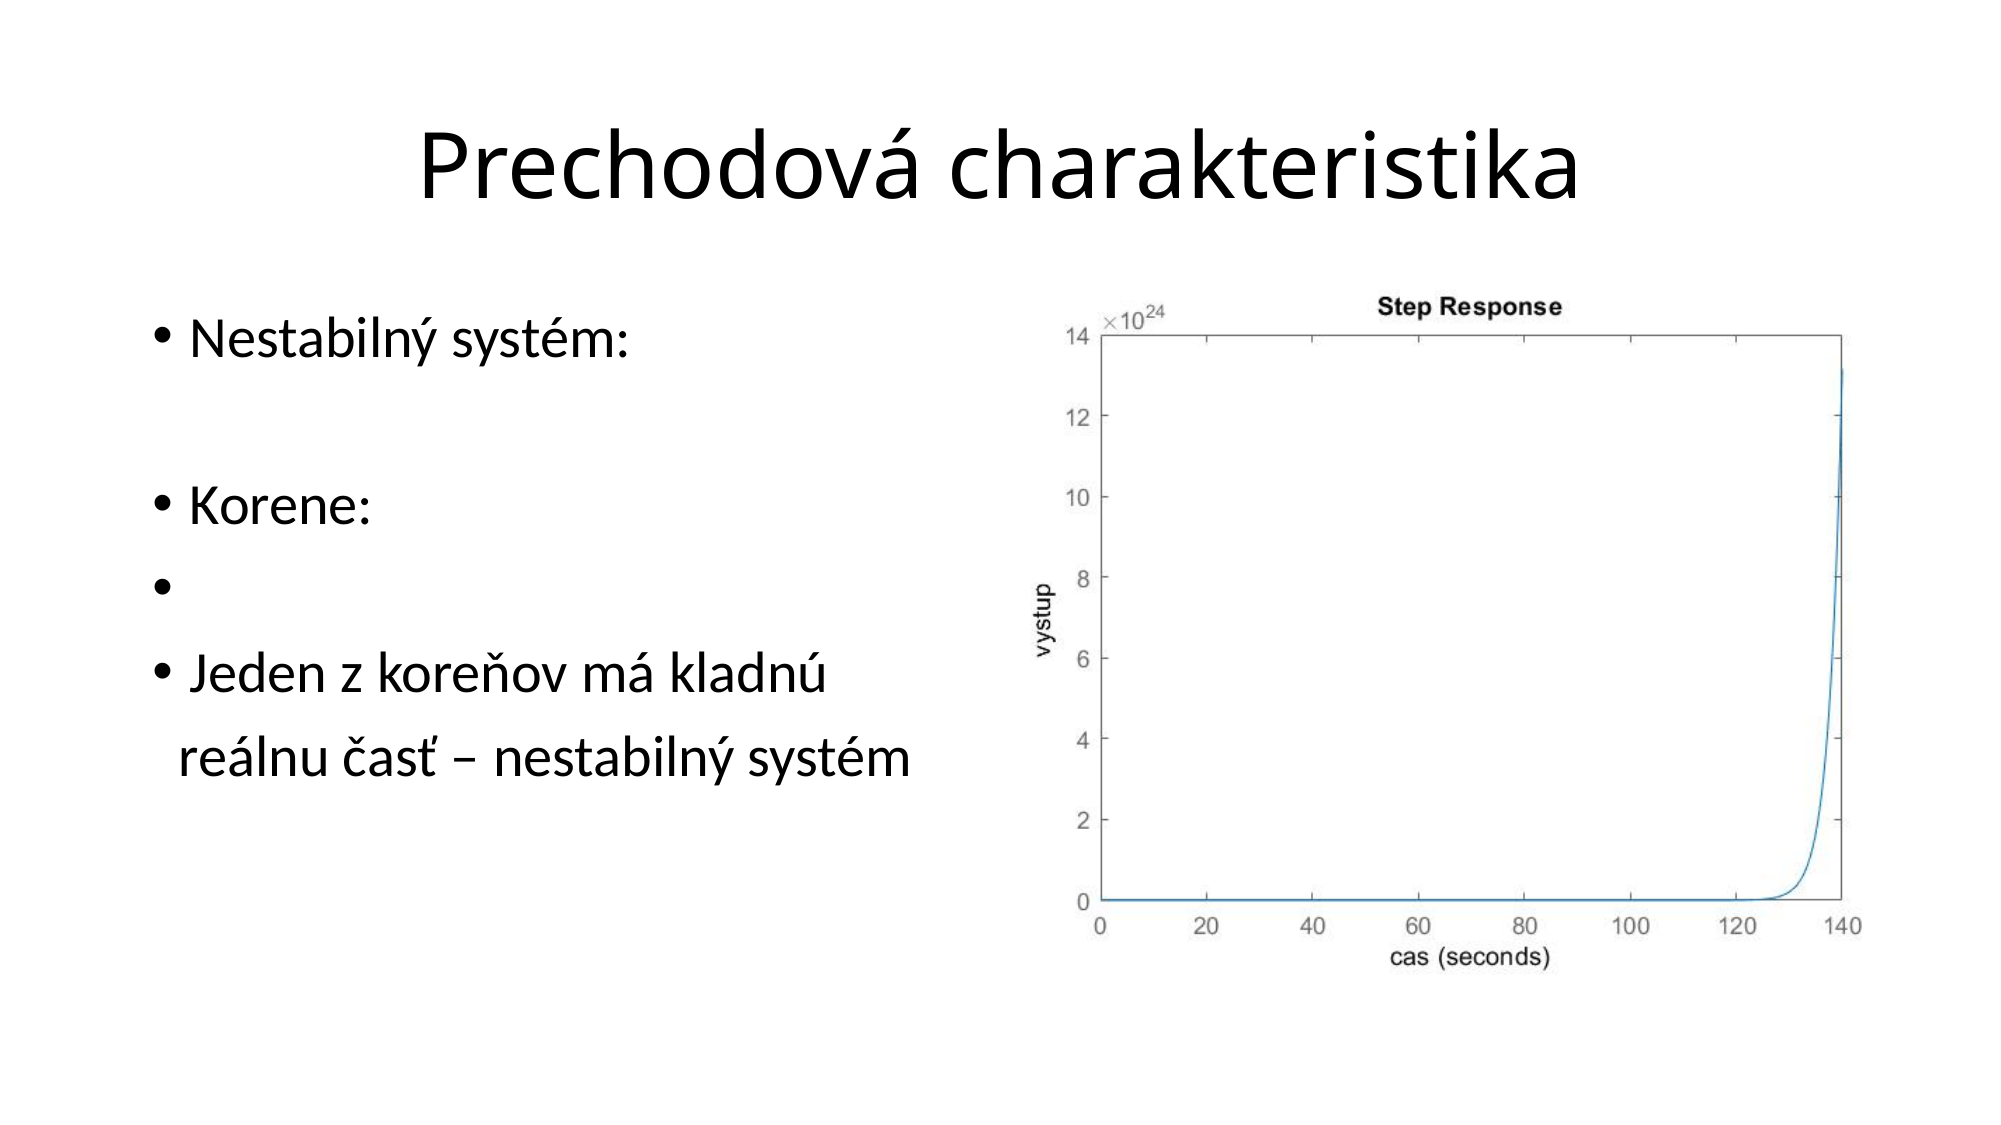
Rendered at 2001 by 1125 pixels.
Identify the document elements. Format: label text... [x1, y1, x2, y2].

picture [952, 245, 1935, 982]
title Prechodová charakteristika [137, 59, 1863, 278]
